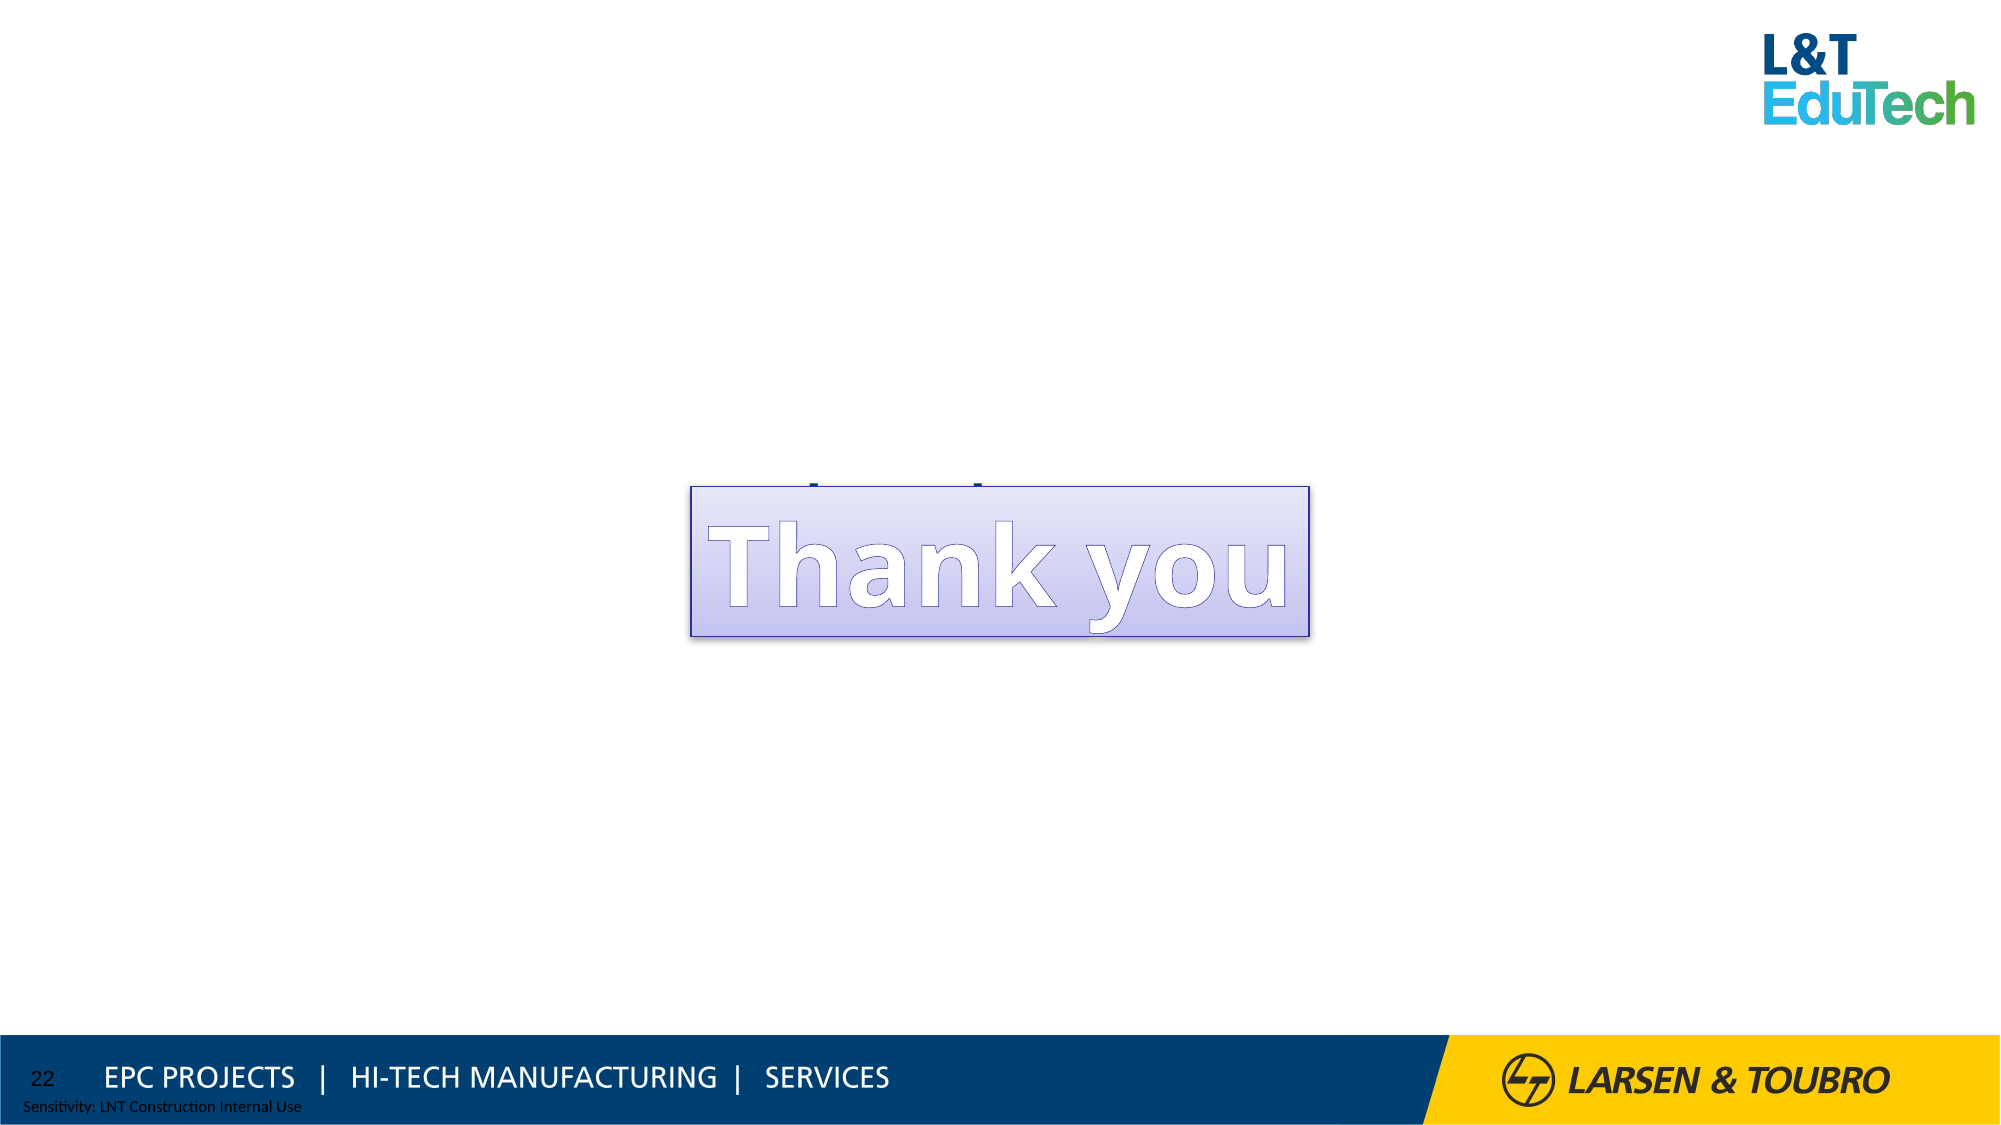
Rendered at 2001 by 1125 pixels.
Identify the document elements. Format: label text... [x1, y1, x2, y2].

picture [1762, 33, 1975, 125]
title Thank you [75, 437, 1875, 598]
text_box Thank you [690, 486, 1310, 637]
picture [0, 1035, 2000, 1125]
